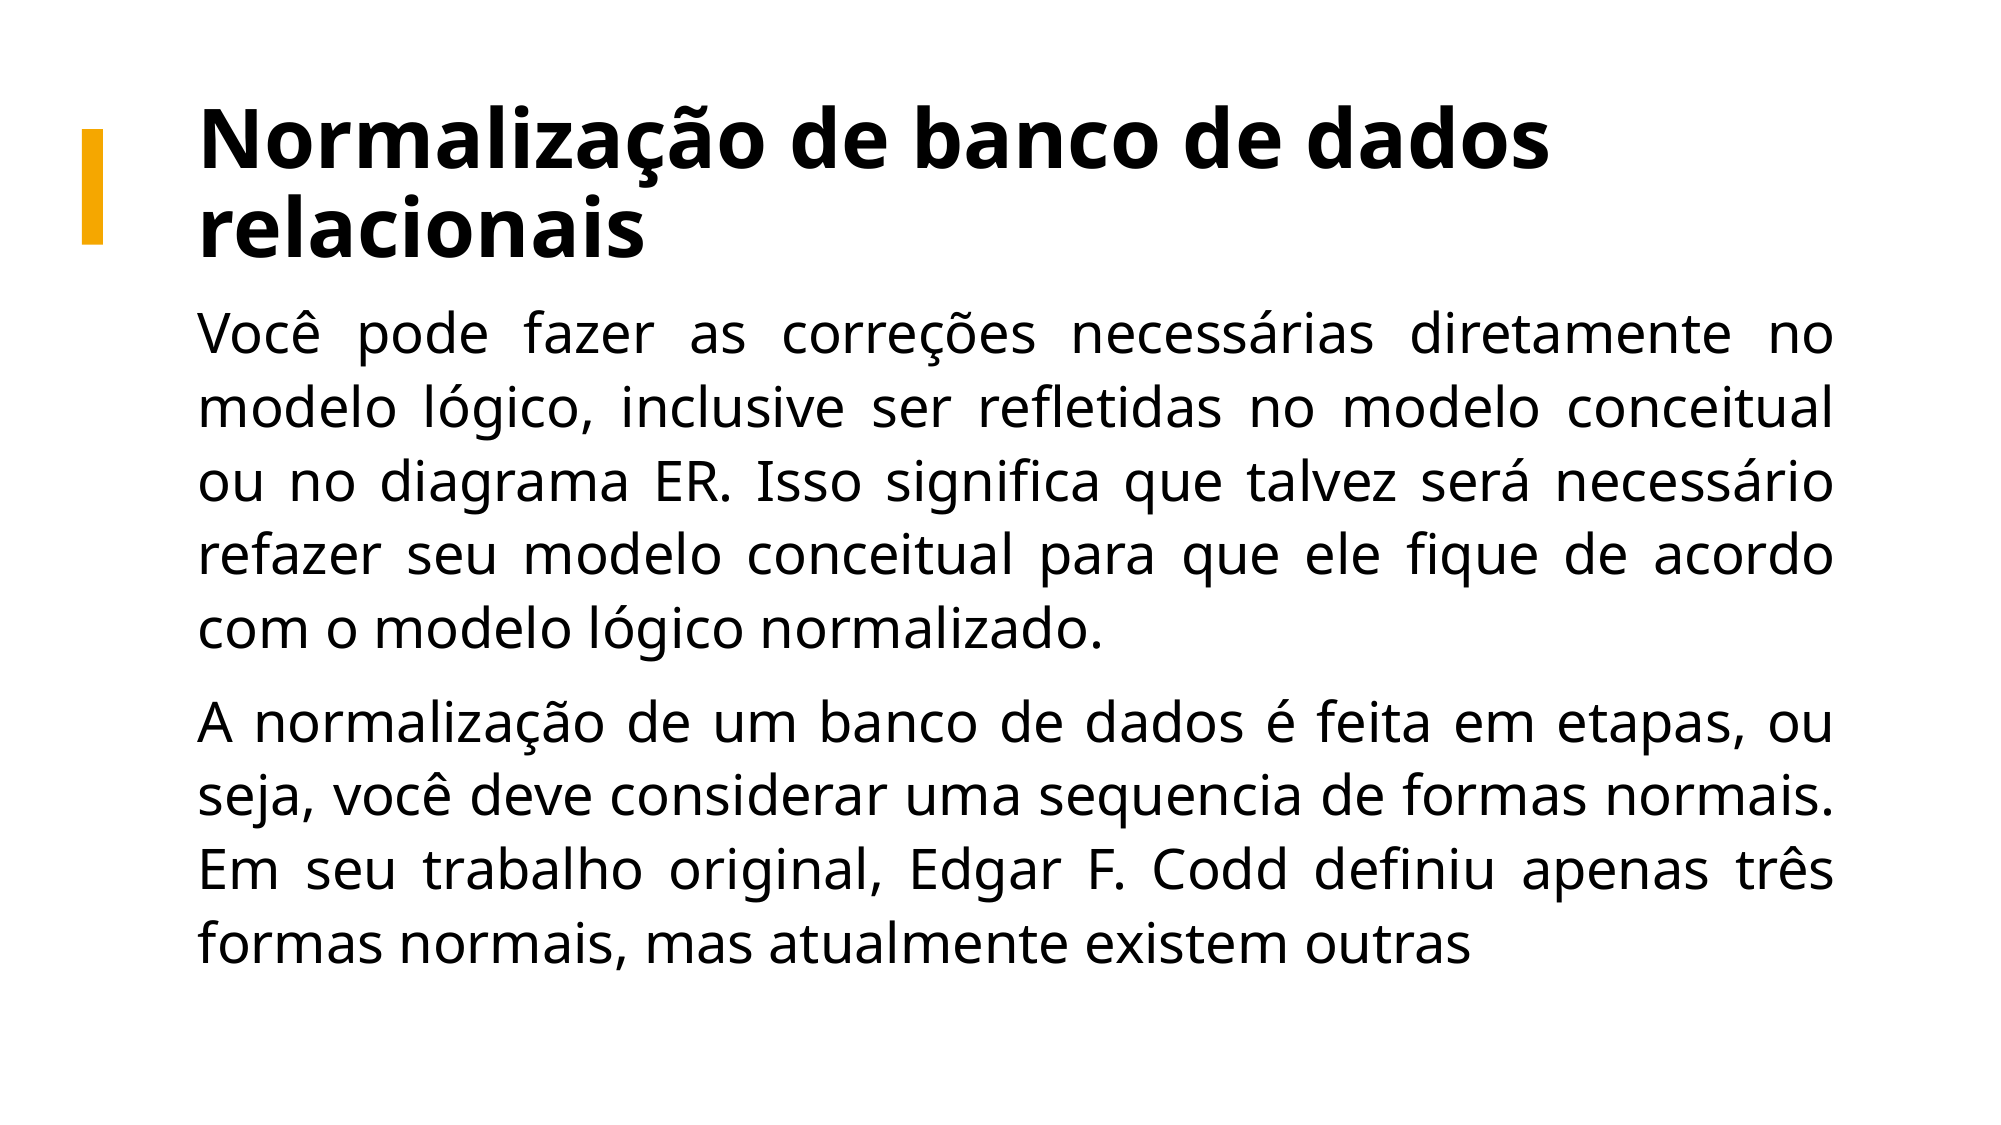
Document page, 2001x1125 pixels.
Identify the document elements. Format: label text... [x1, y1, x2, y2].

title Normalização de banco de dados relacionais [183, 90, 1851, 283]
list Você pode fazer as correções necessárias diretamente no modelo lógico, inclusive ser refletidas no modelo conceitual ou no diagrama ER. Isso significa que talvez será necessário refazer seu modelo conceitual para que ele fique de acordo com o modelo lógico normalizado. A normalização de um banco de dados é feita em etapas, ou seja, você deve considerar uma sequencia de formas normais. Em seu trabalho original, Edgar F. Codd definiu apenas três formas normais, mas atualmente existem outras [183, 283, 1851, 1035]
